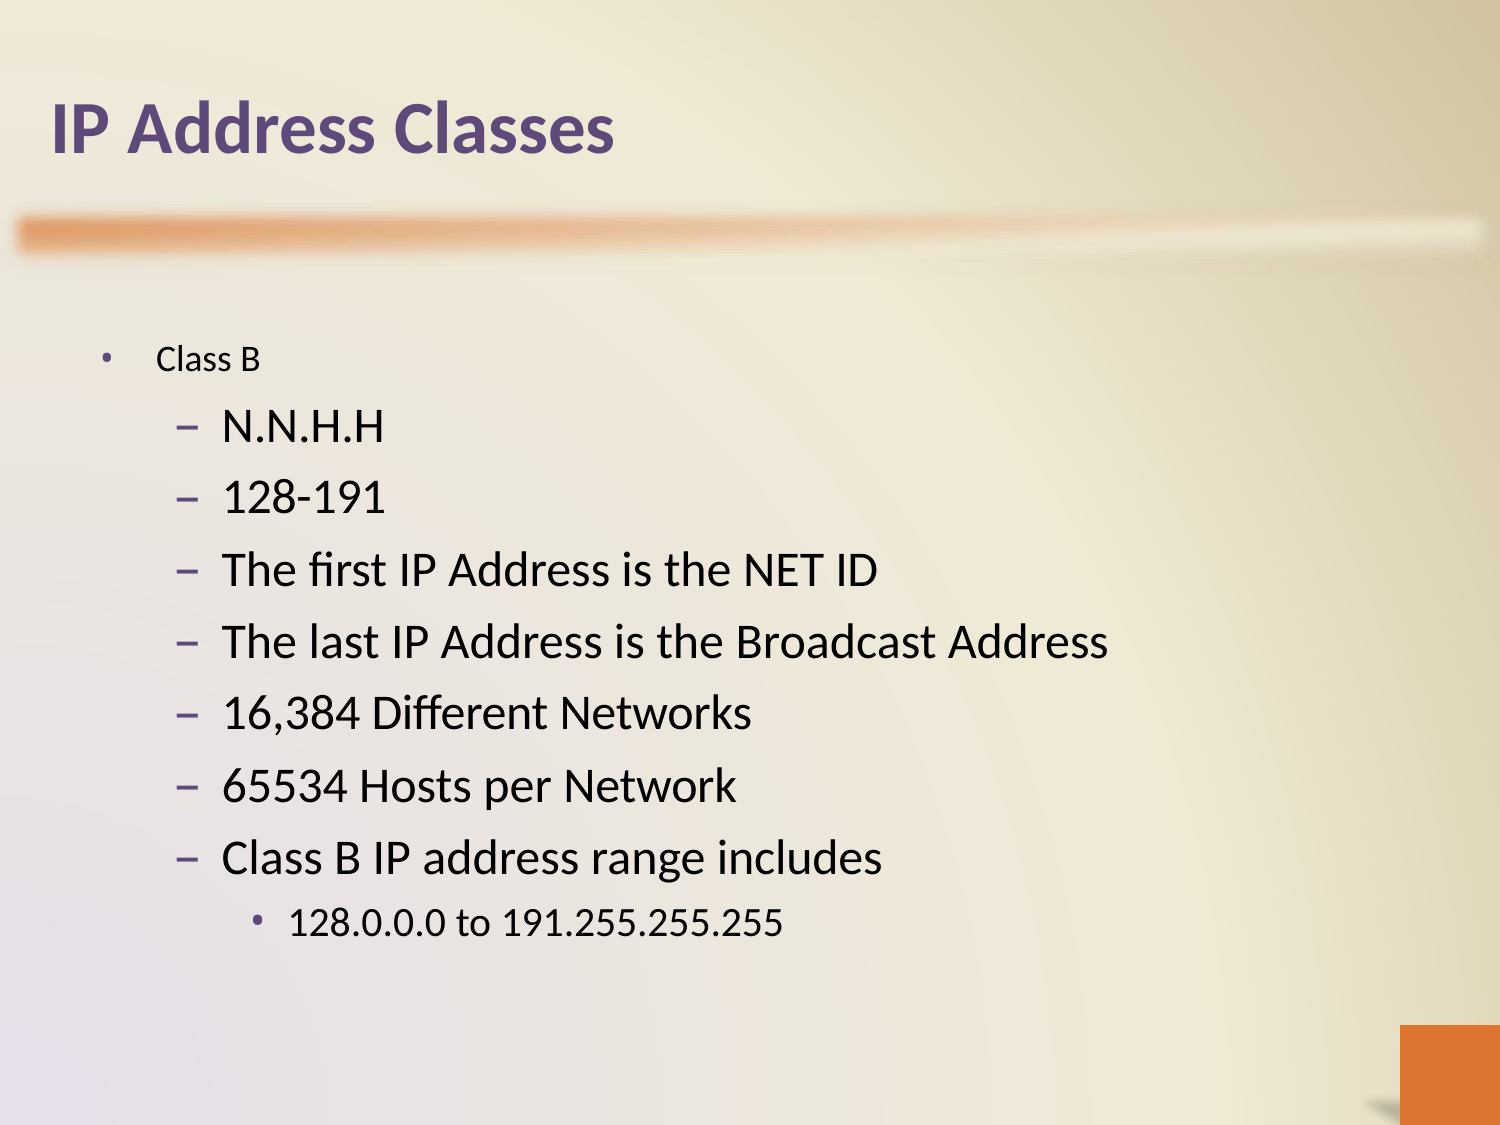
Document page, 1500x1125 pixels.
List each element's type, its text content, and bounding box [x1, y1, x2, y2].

title IP Address Classes [36, 76, 1464, 267]
picture [0, 0, 1500, 1125]
list Class B N.N.H.H 128-191 The first IP Address is the NET ID The last IP Address is the Broadcast Address 16,384 Different Networks 65534 Hosts per Network Class B IP address range includes 128.0.0.0 to 191.255.255.255 [97, 317, 1403, 973]
